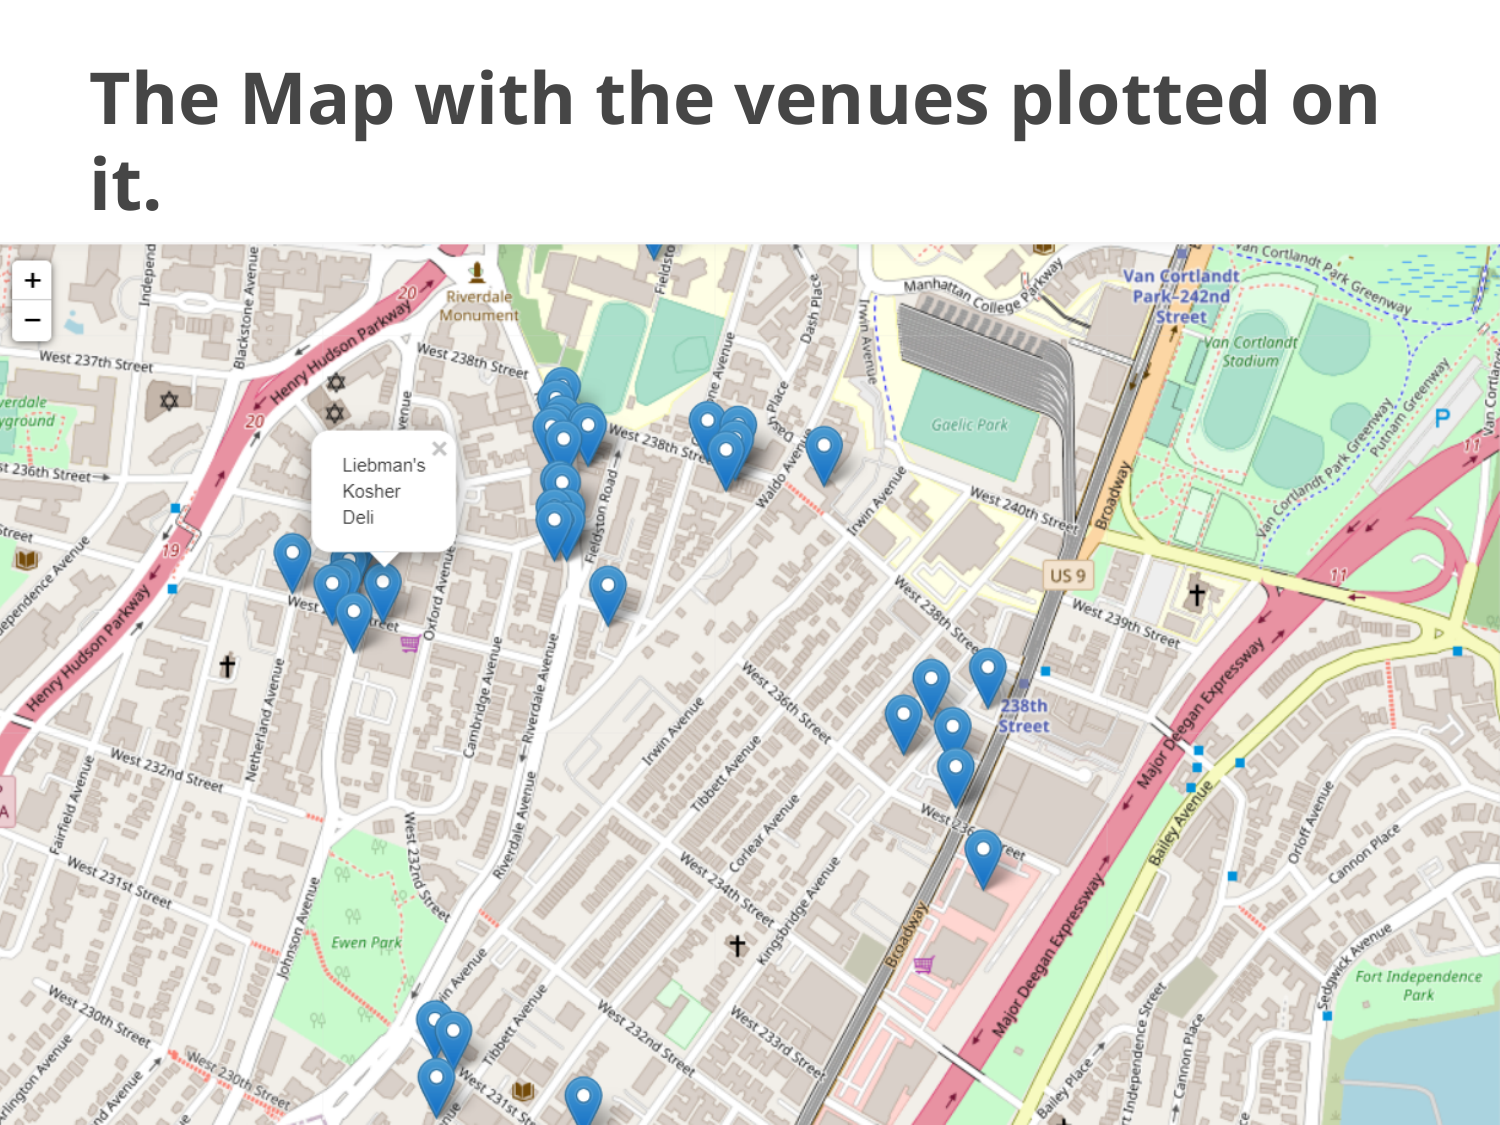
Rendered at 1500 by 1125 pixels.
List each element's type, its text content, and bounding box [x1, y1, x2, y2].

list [0, 242, 1500, 1125]
title The Map with the venues plotted on it. [75, 45, 1425, 233]
